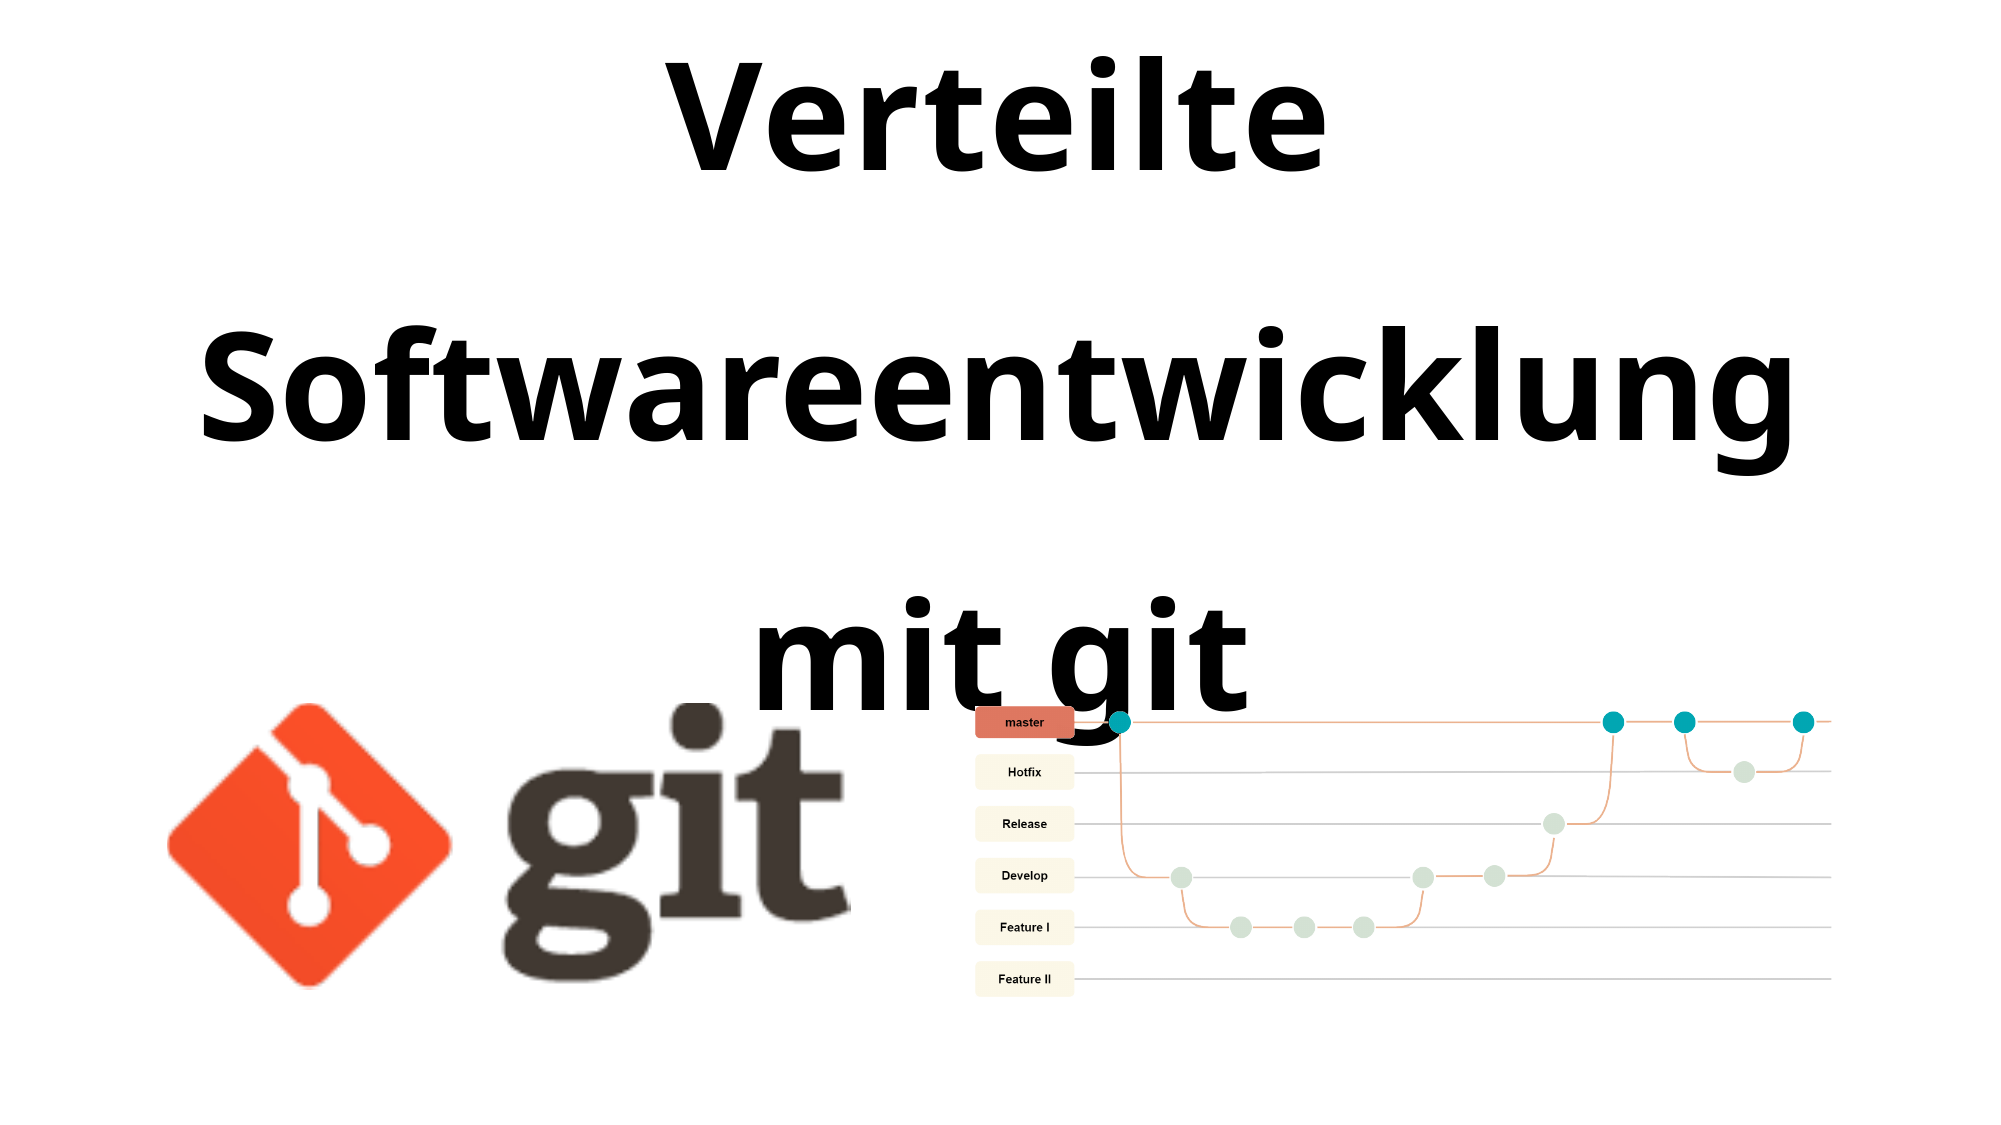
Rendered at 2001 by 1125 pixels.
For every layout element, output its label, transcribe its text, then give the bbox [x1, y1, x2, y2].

title Verteilte Softwareentwicklung mit git [71, 56, 1929, 614]
picture [167, 703, 851, 990]
picture [975, 706, 1833, 997]
